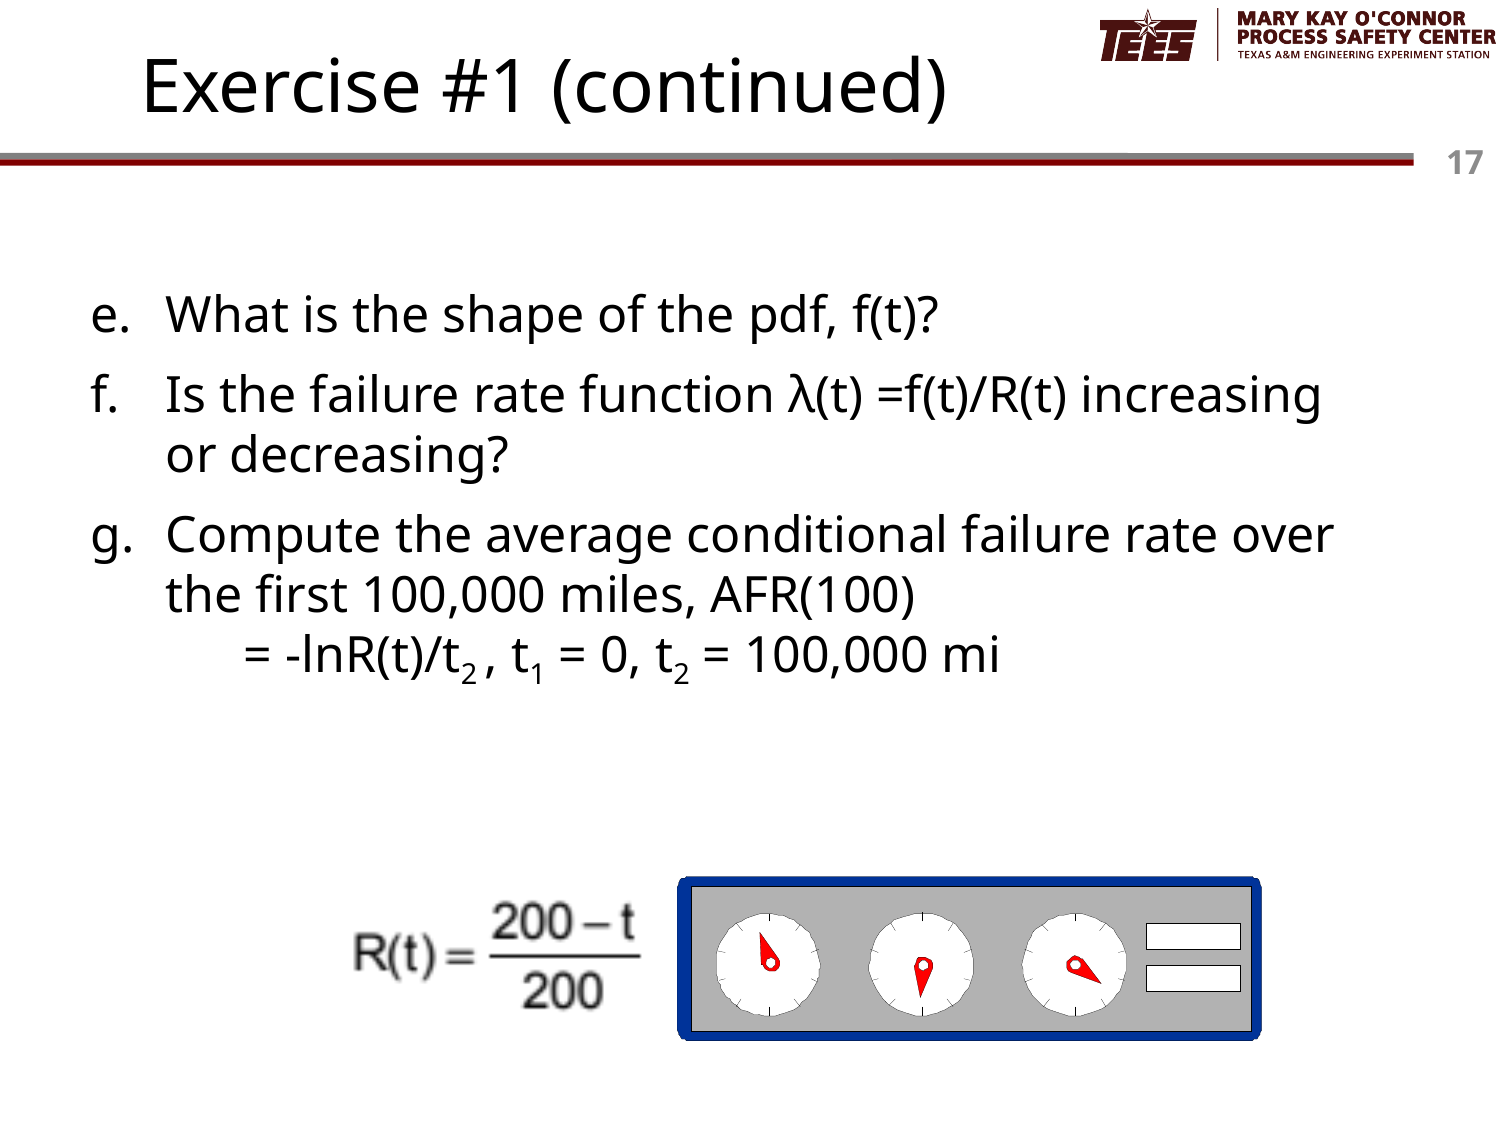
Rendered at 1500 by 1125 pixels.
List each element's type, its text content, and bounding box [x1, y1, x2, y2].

picture [676, 876, 1264, 1043]
title Exercise #1 (continued) [125, 30, 1305, 135]
picture [1100, 8, 1496, 61]
list What is the shape of the pdf, f(t)? Is the failure rate function λ(t) =f(t)/R(t) increasing or decreasing? Compute the average conditional failure rate over the first 100,000 miles, AFR(100) = -lnR(t)/t2 , t1 = 0, t2 = 100,000 mi [75, 275, 1401, 948]
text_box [349, 882, 645, 1019]
